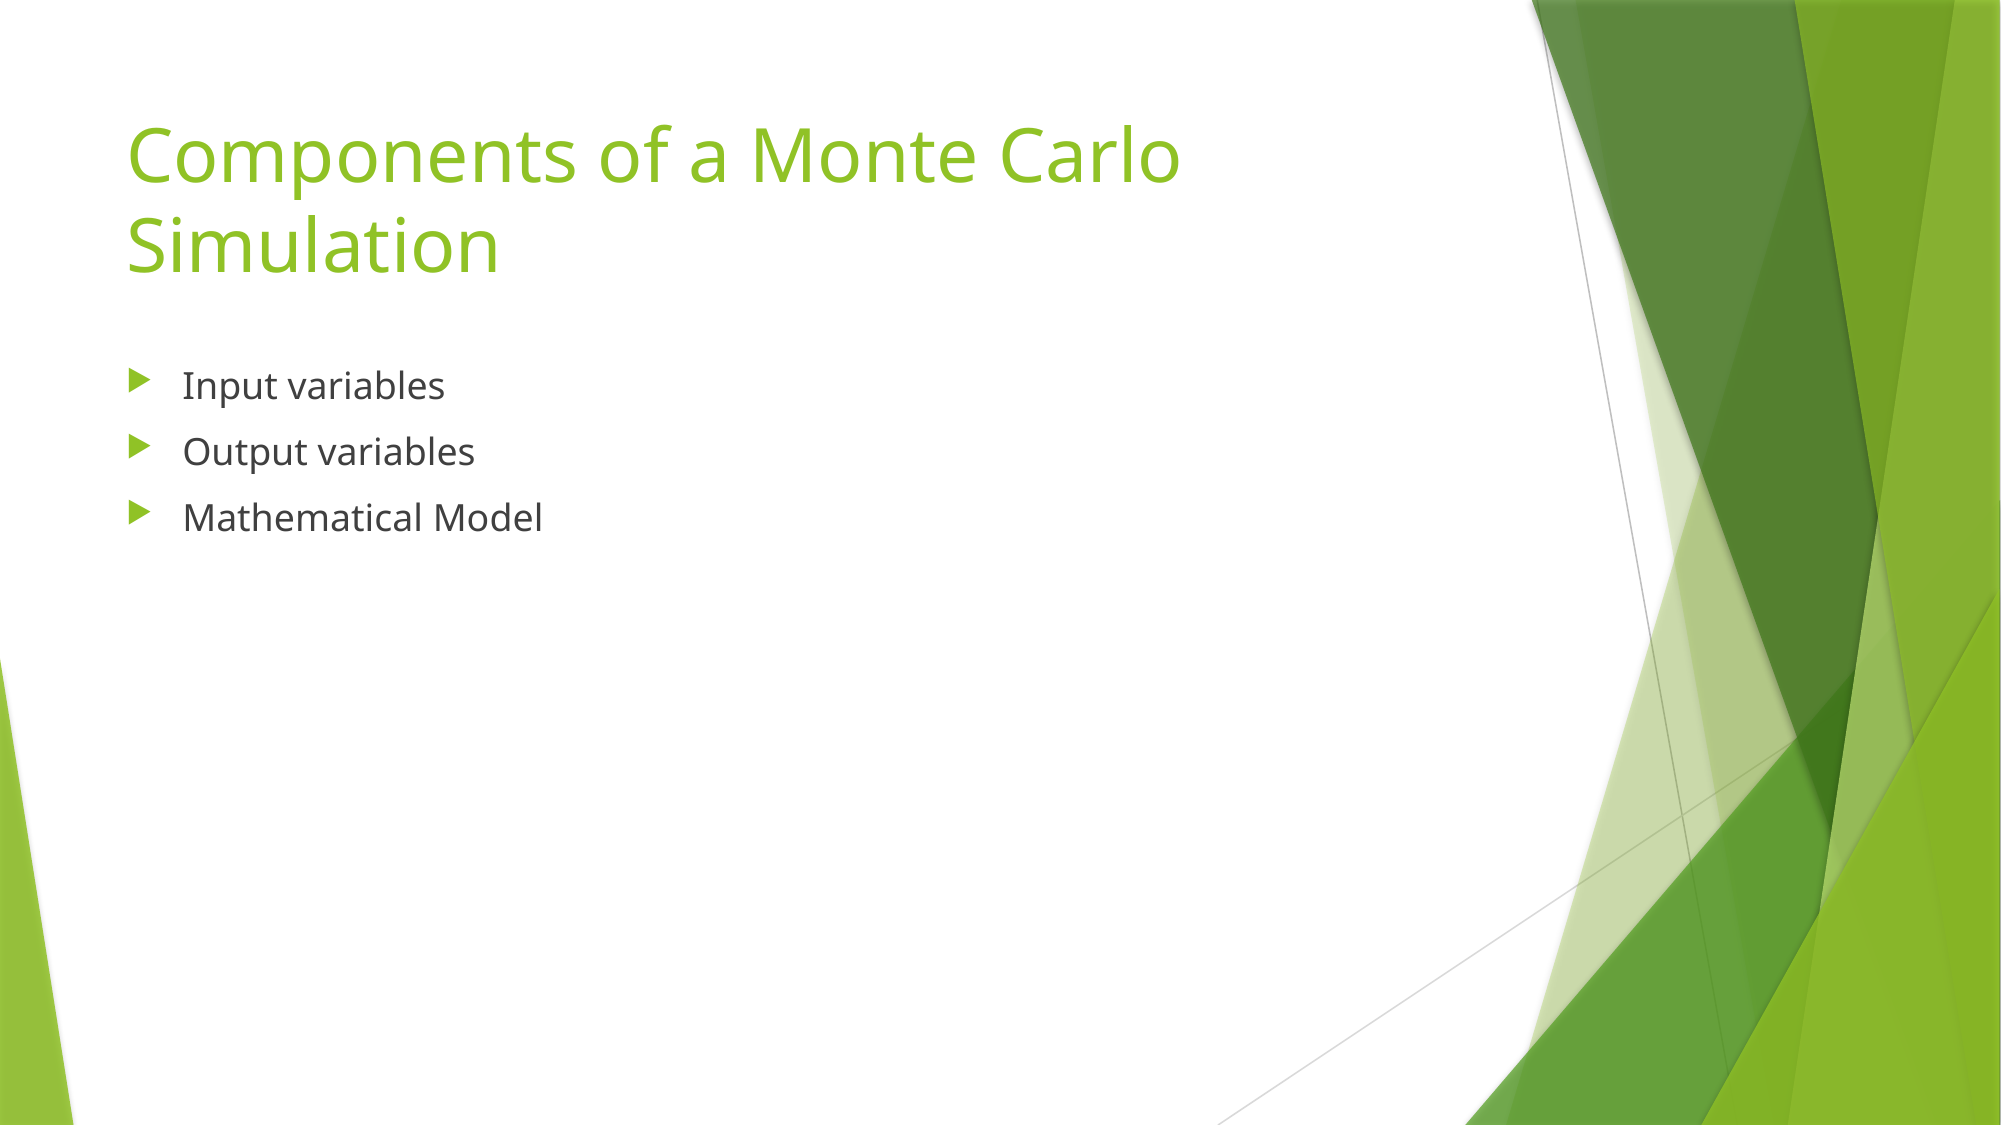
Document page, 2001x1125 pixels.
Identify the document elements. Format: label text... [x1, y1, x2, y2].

title Components of a Monte Carlo Simulation [111, 99, 1522, 317]
list Input variables Output variables Mathematical Model [111, 354, 1522, 992]
